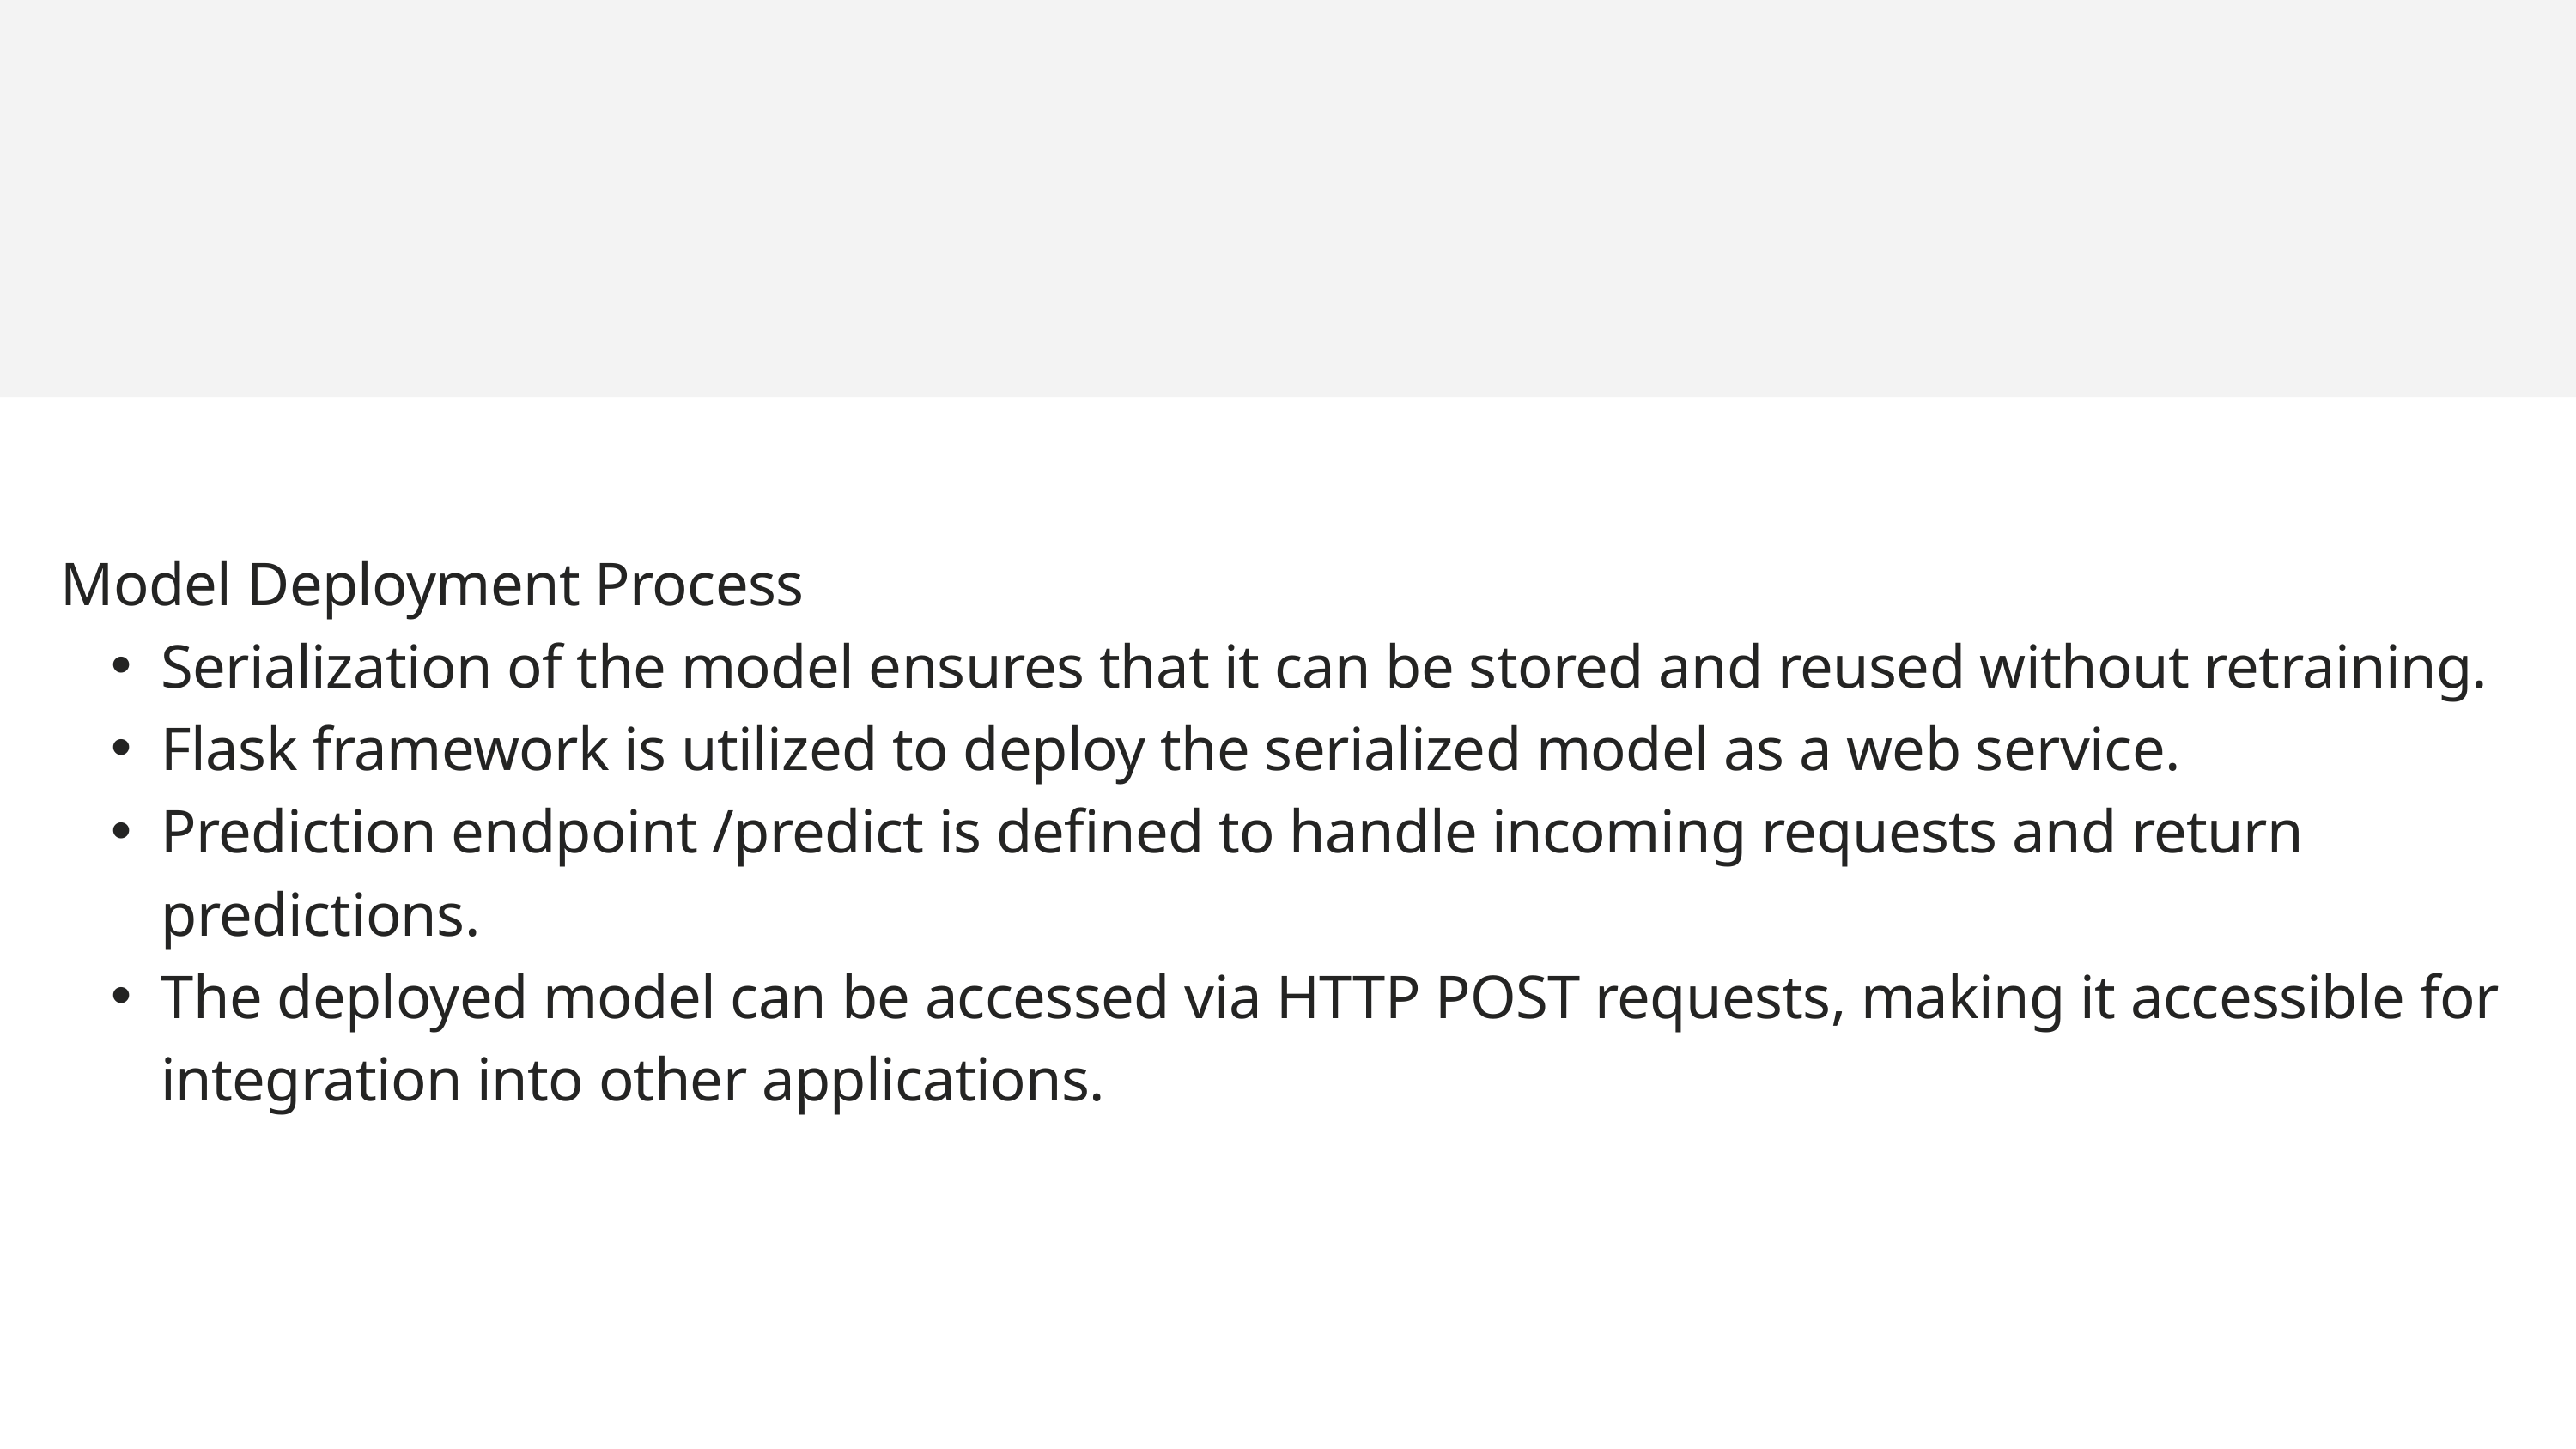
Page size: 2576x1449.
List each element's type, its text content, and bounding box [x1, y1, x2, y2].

text_box Model Deployment Process Serialization of the model ensures that it can be stored and reused without retraining. Flask framework is utilized to deploy the serialized model as a web service. Prediction endpoint /predict is defined to handle incoming requests and return predictions. The deployed model can be accessed via HTTP POST requests, making it accessible for integration into other applications. [60, 534, 2516, 1251]
text_box [0, 0, 2576, 398]
